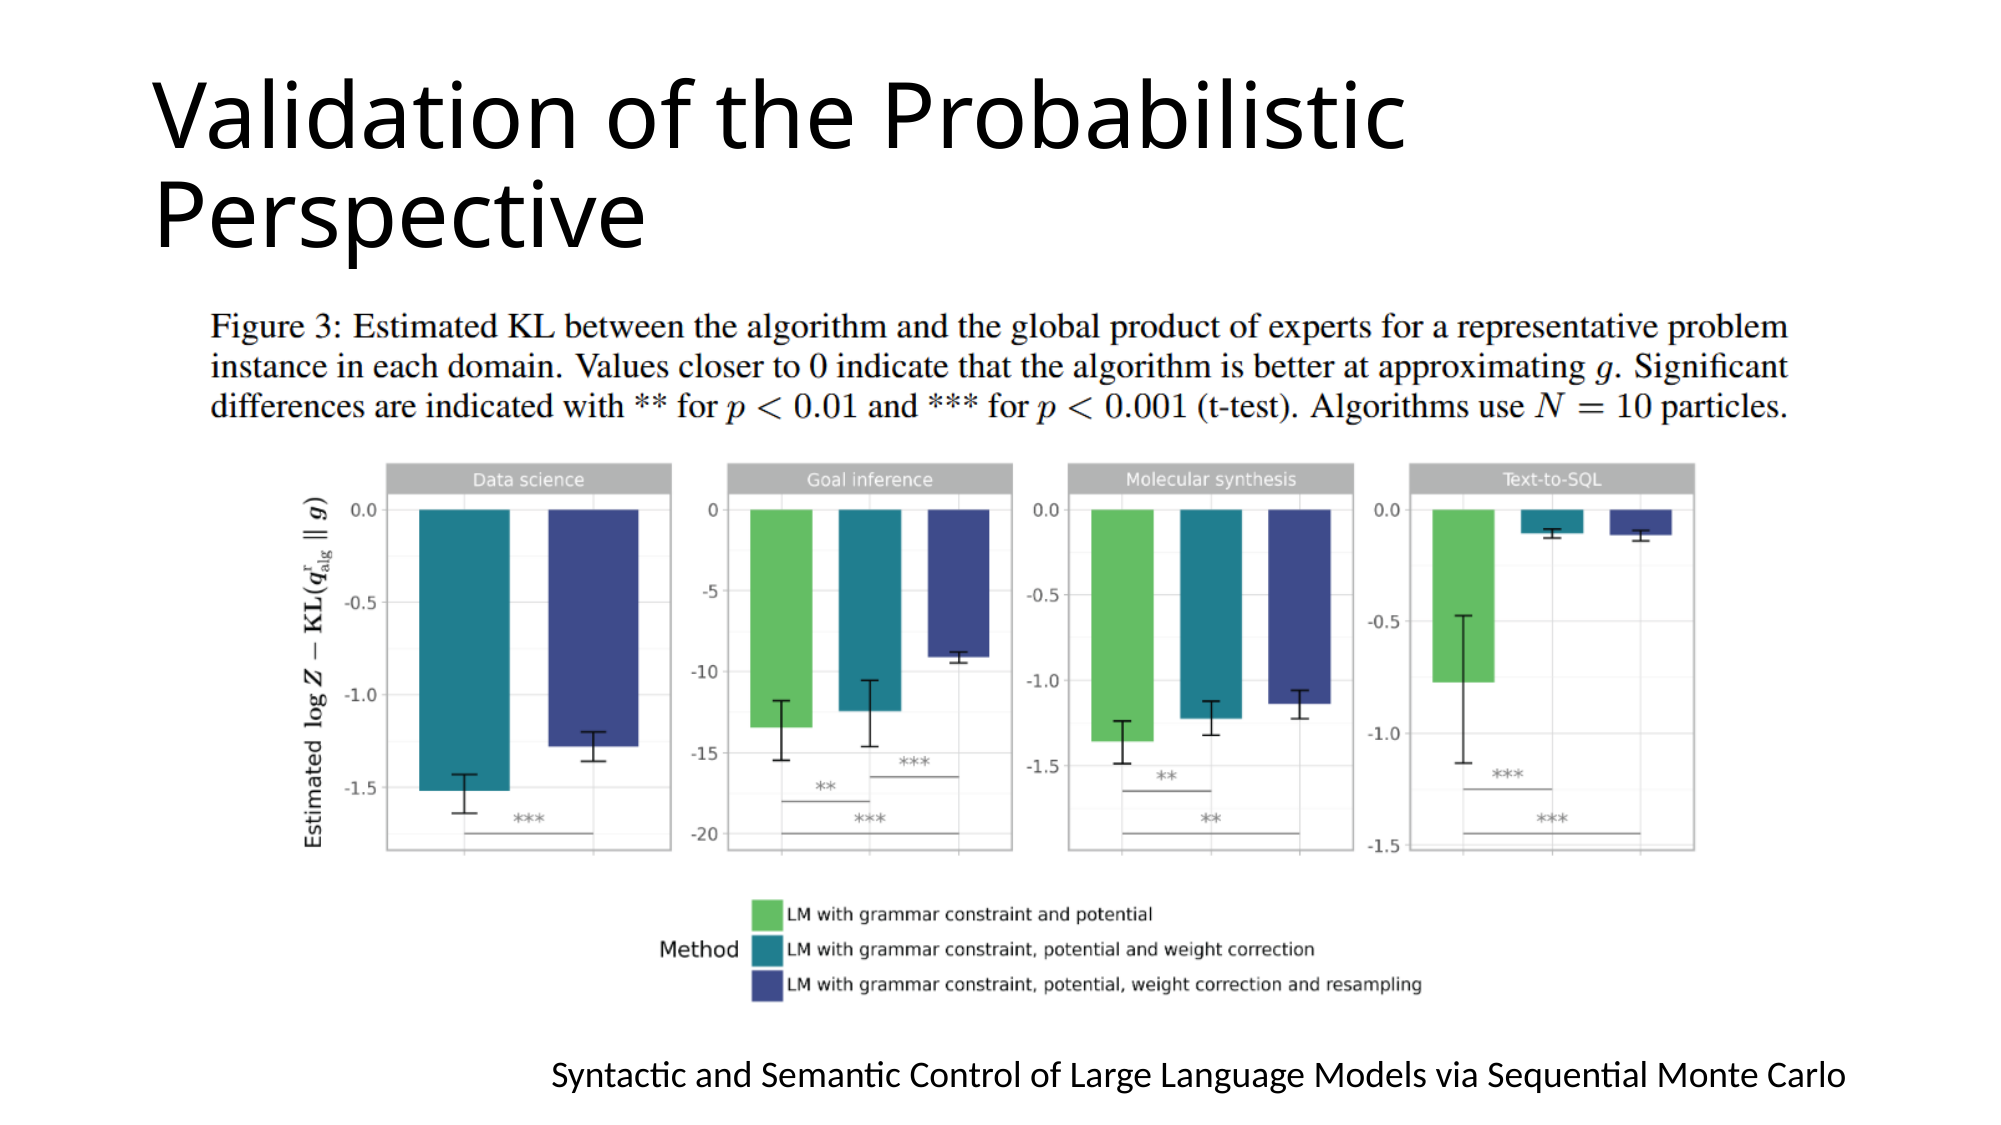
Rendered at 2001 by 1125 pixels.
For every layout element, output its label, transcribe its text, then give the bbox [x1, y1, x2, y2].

title Validation of the Probabilistic Perspective [137, 59, 1863, 278]
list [204, 299, 1796, 1014]
footer Syntactic and Semantic Control of Large Language Models via Sequential Monte Carlo [137, 1042, 1863, 1103]
